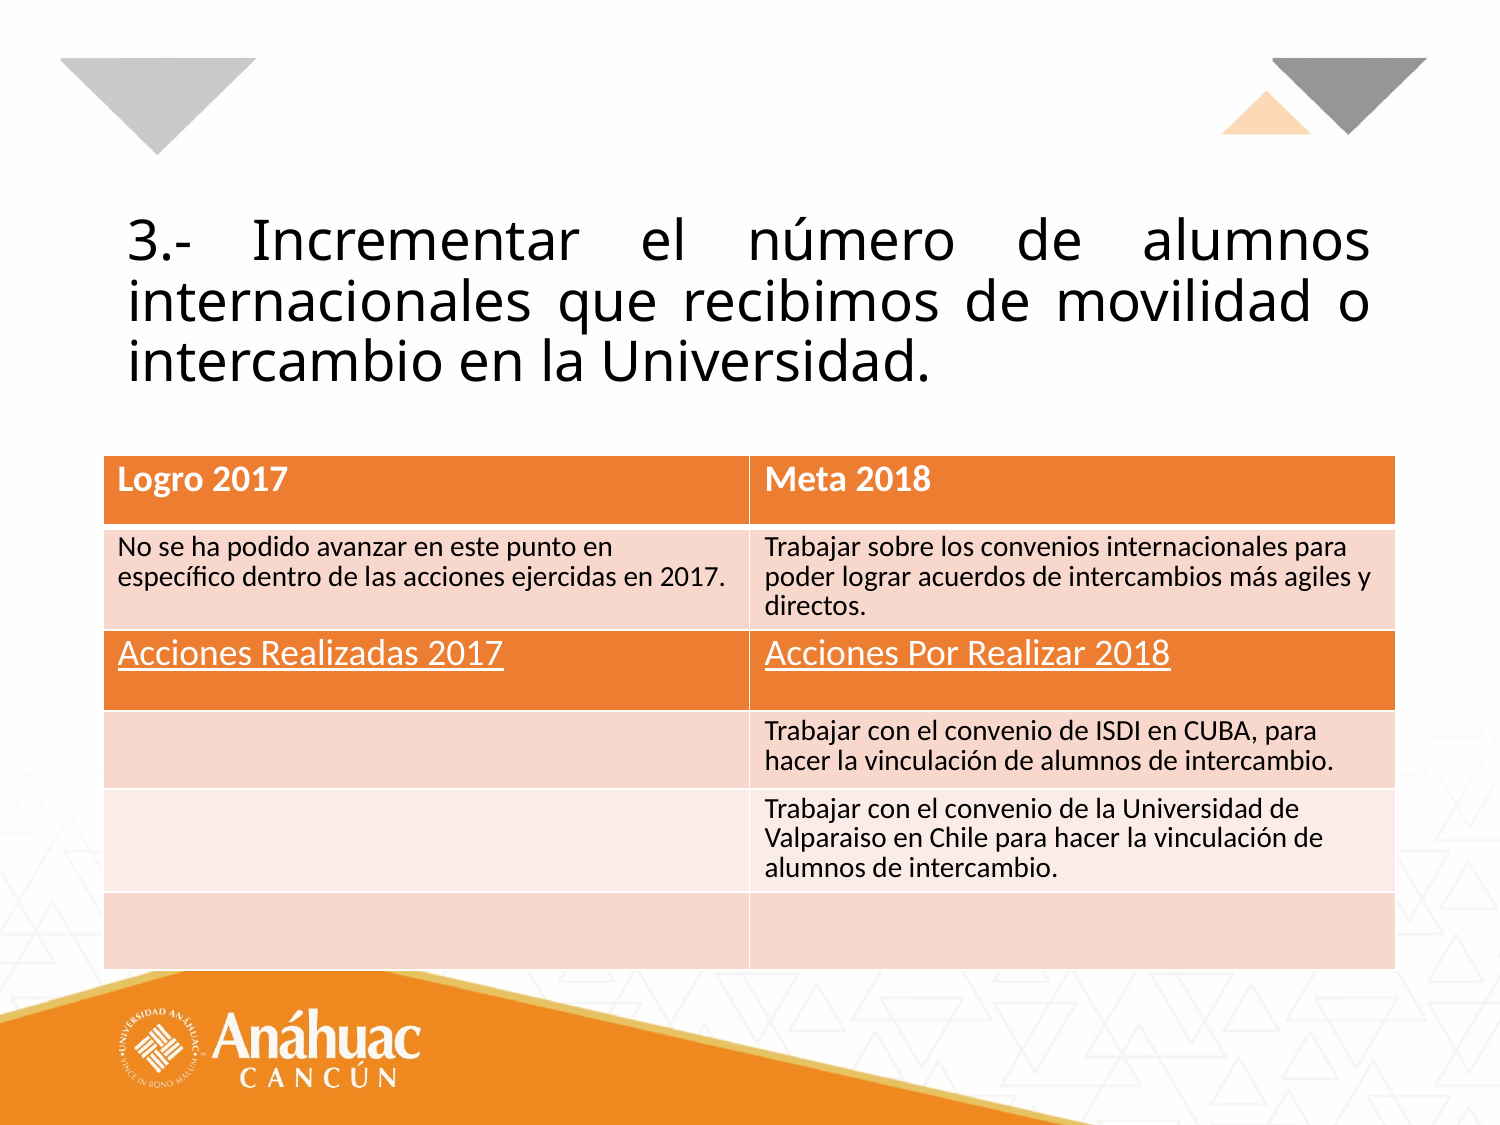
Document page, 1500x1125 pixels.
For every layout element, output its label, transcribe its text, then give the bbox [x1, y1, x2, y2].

table_cell Acciones Por Realizar 2018 [750, 631, 1395, 710]
table_cell No se ha podido avanzar en este punto en específico dentro de las acciones ejercidas en 2017. [104, 530, 749, 629]
table_header Meta 2018 [750, 456, 1395, 524]
table_cell [104, 893, 749, 969]
table_cell Trabajar con el convenio de la Universidad de Valparaiso en Chile para hacer la vinculación de alumnos de intercambio. [750, 790, 1395, 891]
table_cell Acciones Realizadas 2017 [104, 631, 749, 710]
table_cell [104, 790, 749, 891]
table_cell [104, 712, 749, 788]
table_cell Trabajar con el convenio de ISDI en CUBA, para hacer la vinculación de alumnos de intercambio. [750, 712, 1395, 788]
table_cell [750, 893, 1395, 969]
title 3.- Incrementar el número de alumnos internacionales que recibimos de movilidad o intercambio en la Universidad. [112, 160, 1388, 402]
table_cell Trabajar sobre los convenios internacionales para poder lograr acuerdos de intercambios más agiles y directos. [750, 530, 1395, 629]
table_header Logro 2017 [104, 456, 749, 524]
picture [0, 0, 1500, 1125]
